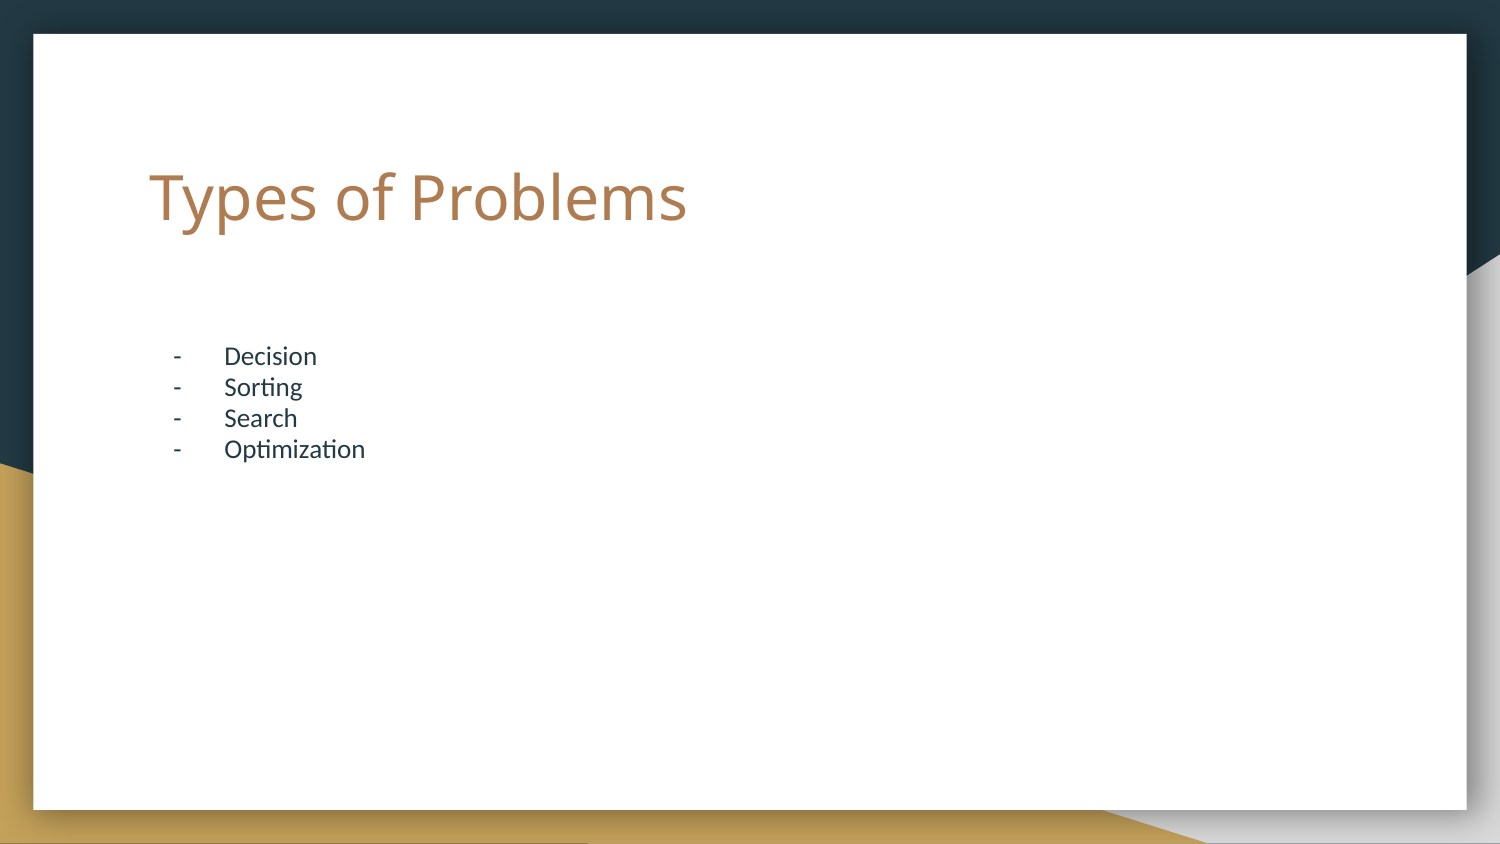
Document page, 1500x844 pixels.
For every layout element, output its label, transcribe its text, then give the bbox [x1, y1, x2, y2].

title Types of Problems [134, 138, 1366, 296]
list Decision Sorting Search Optimization [134, 326, 1366, 729]
